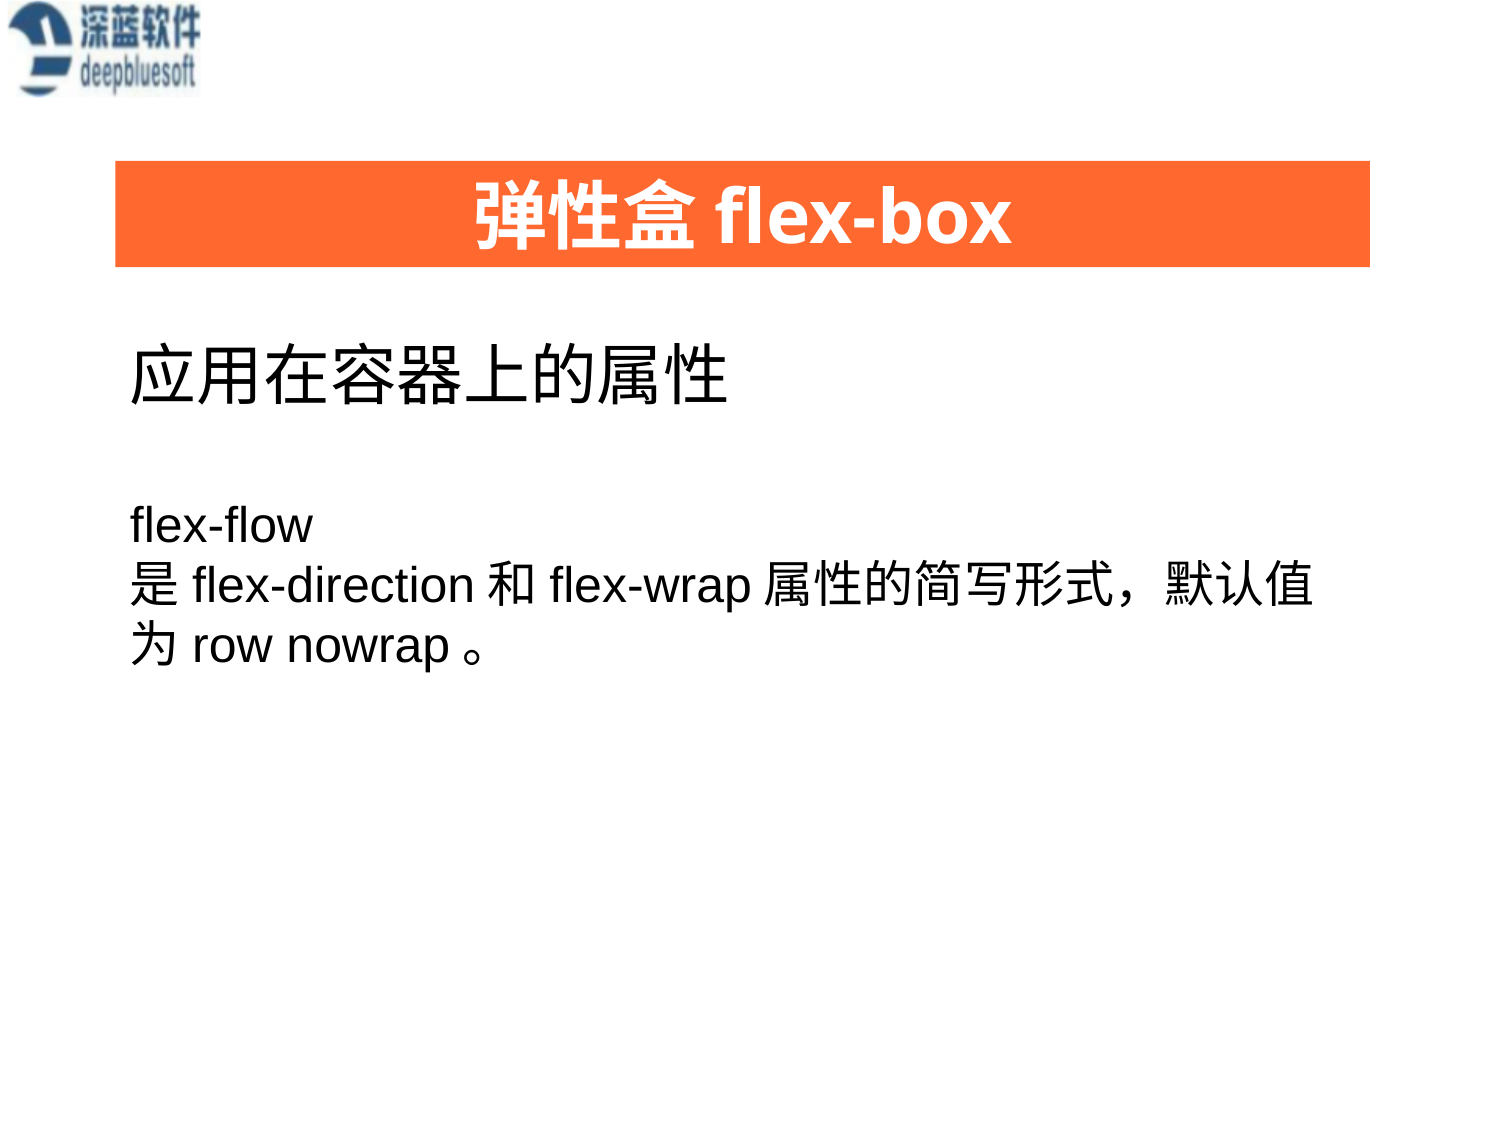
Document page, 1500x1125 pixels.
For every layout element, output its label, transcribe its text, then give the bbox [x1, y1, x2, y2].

text_box 弹性盒flex-box [175, 160, 1310, 325]
picture [5, 0, 207, 99]
text_box 应用在容器上的属性 flex-flow 是flex-direction和flex-wrap属性的简写形式，默认值为row nowrap。 [115, 325, 1371, 681]
text_box [113, 159, 1372, 269]
